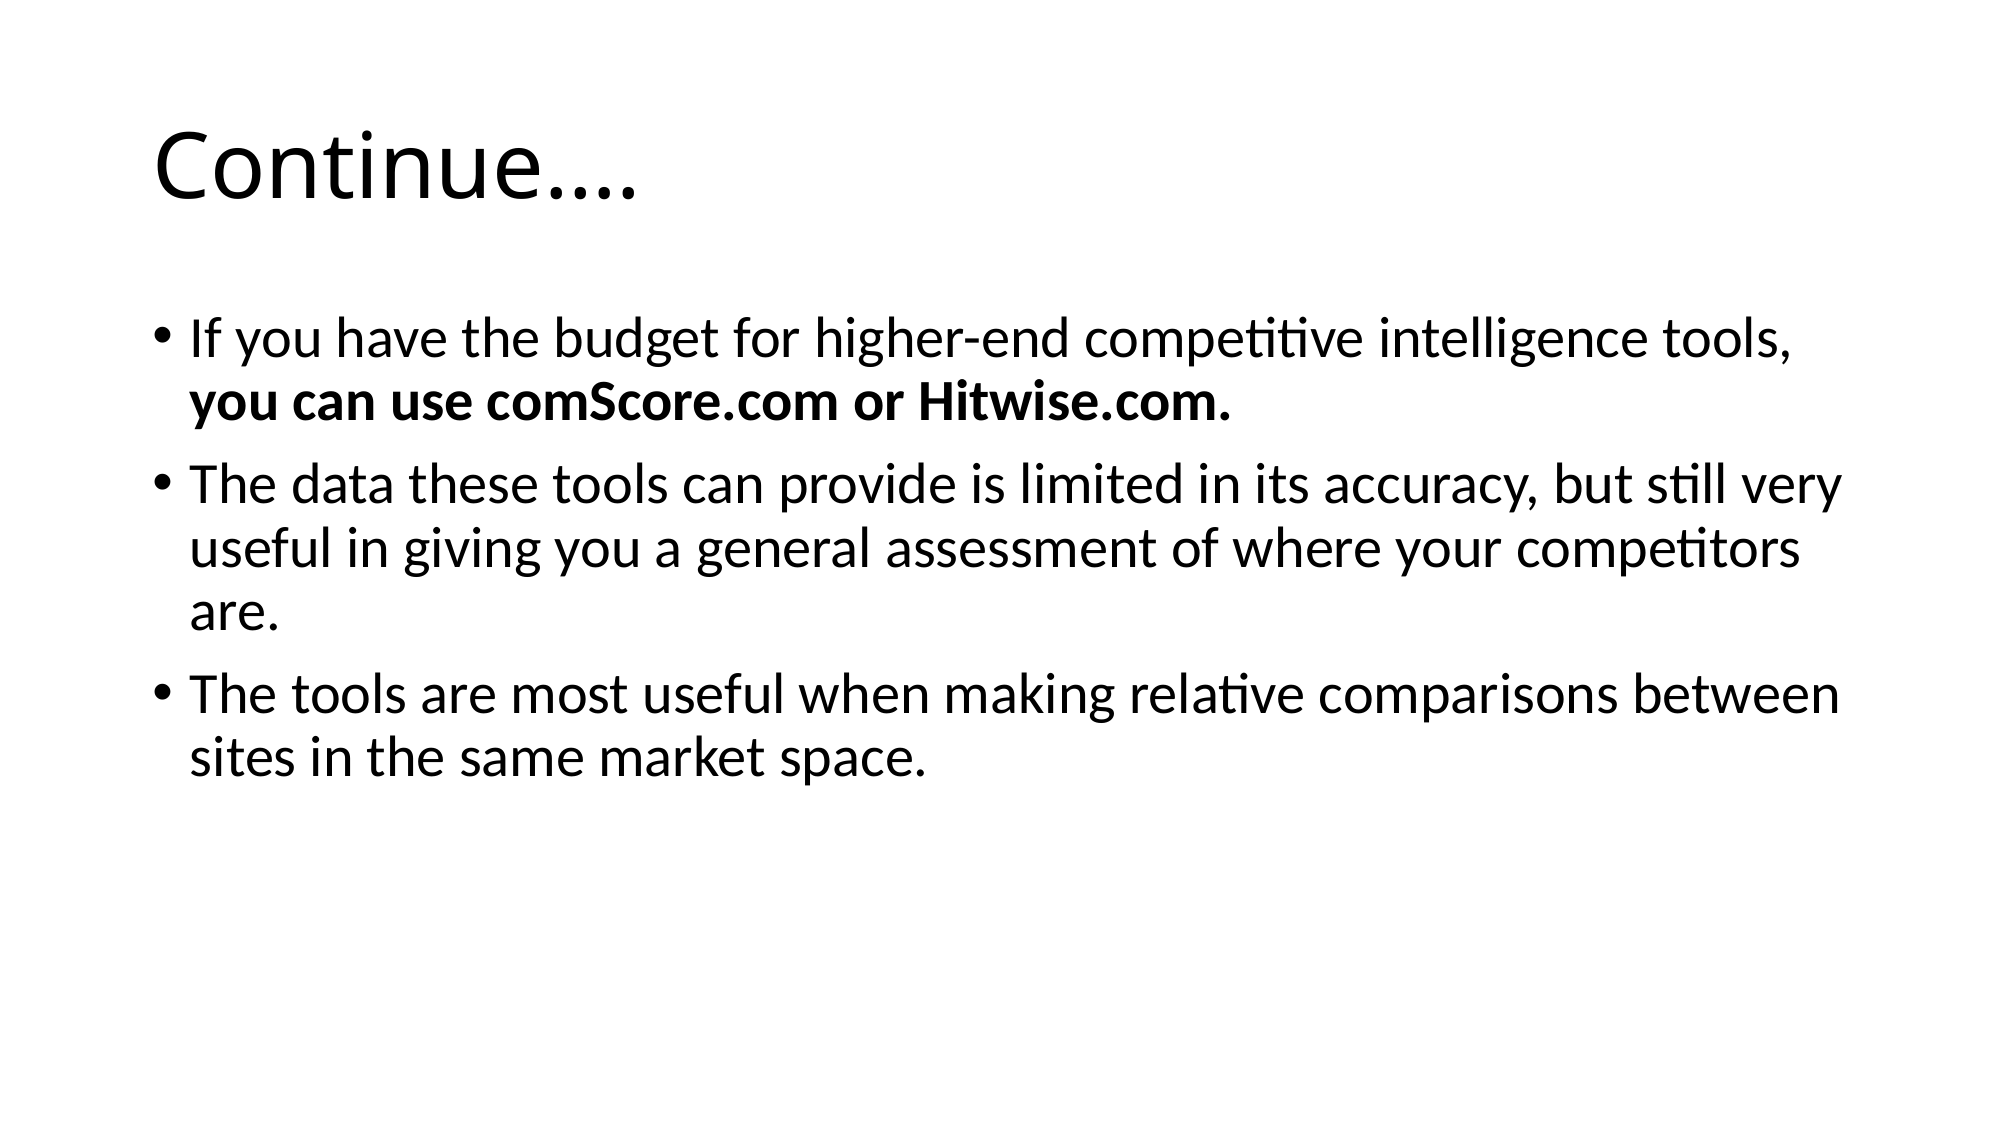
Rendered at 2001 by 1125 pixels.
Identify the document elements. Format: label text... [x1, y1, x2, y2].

title Continue…. [137, 59, 1863, 278]
list If you have the budget for higher-end competitive intelligence tools, you can use comScore.com or Hitwise.com. The data these tools can provide is limited in its accuracy, but still very useful in giving you a general assessment of where your competitors are. The tools are most useful when making relative comparisons between sites in the same market space. [137, 299, 1863, 1014]
